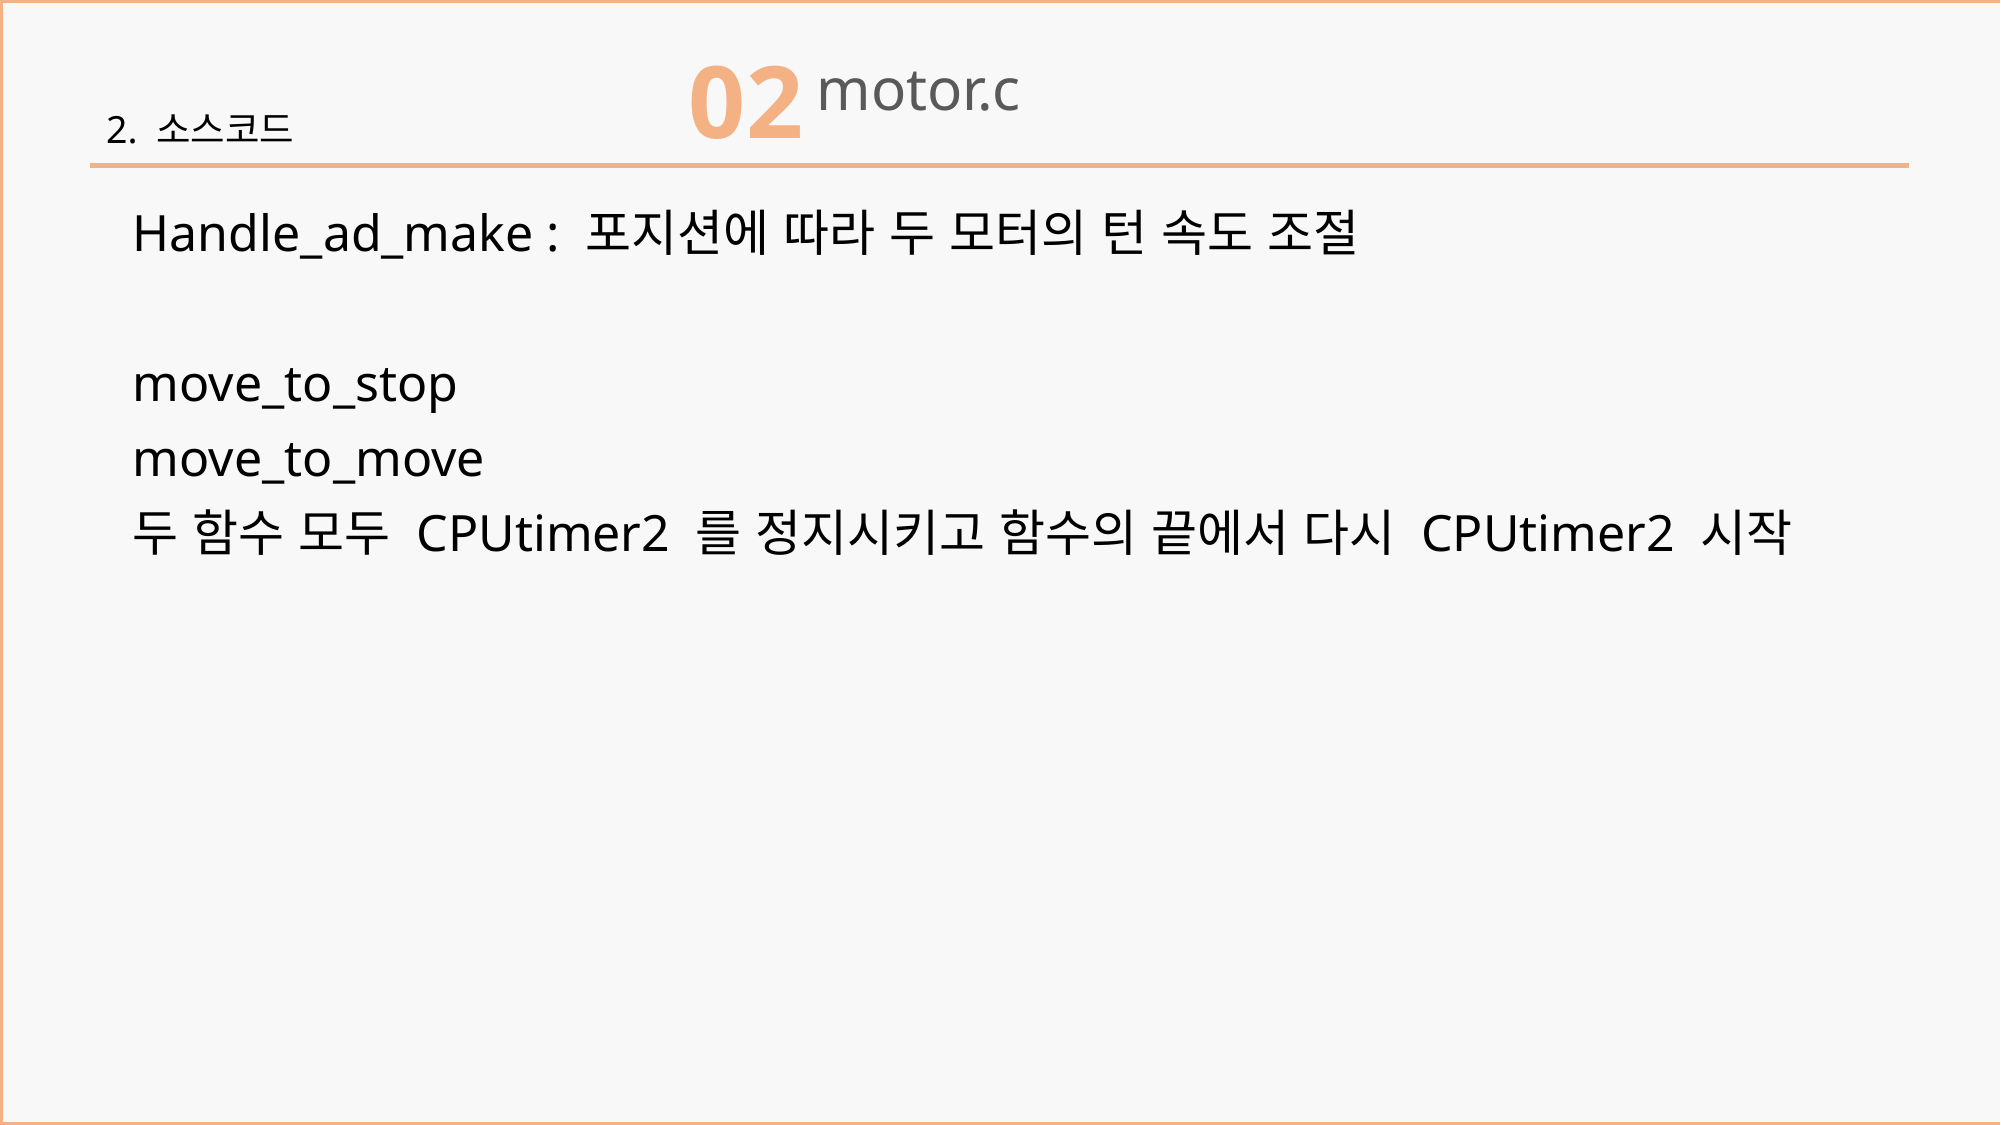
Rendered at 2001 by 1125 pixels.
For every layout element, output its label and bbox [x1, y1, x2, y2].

text_box [673, 30, 1327, 168]
text_box [0, 0, 2000, 1125]
